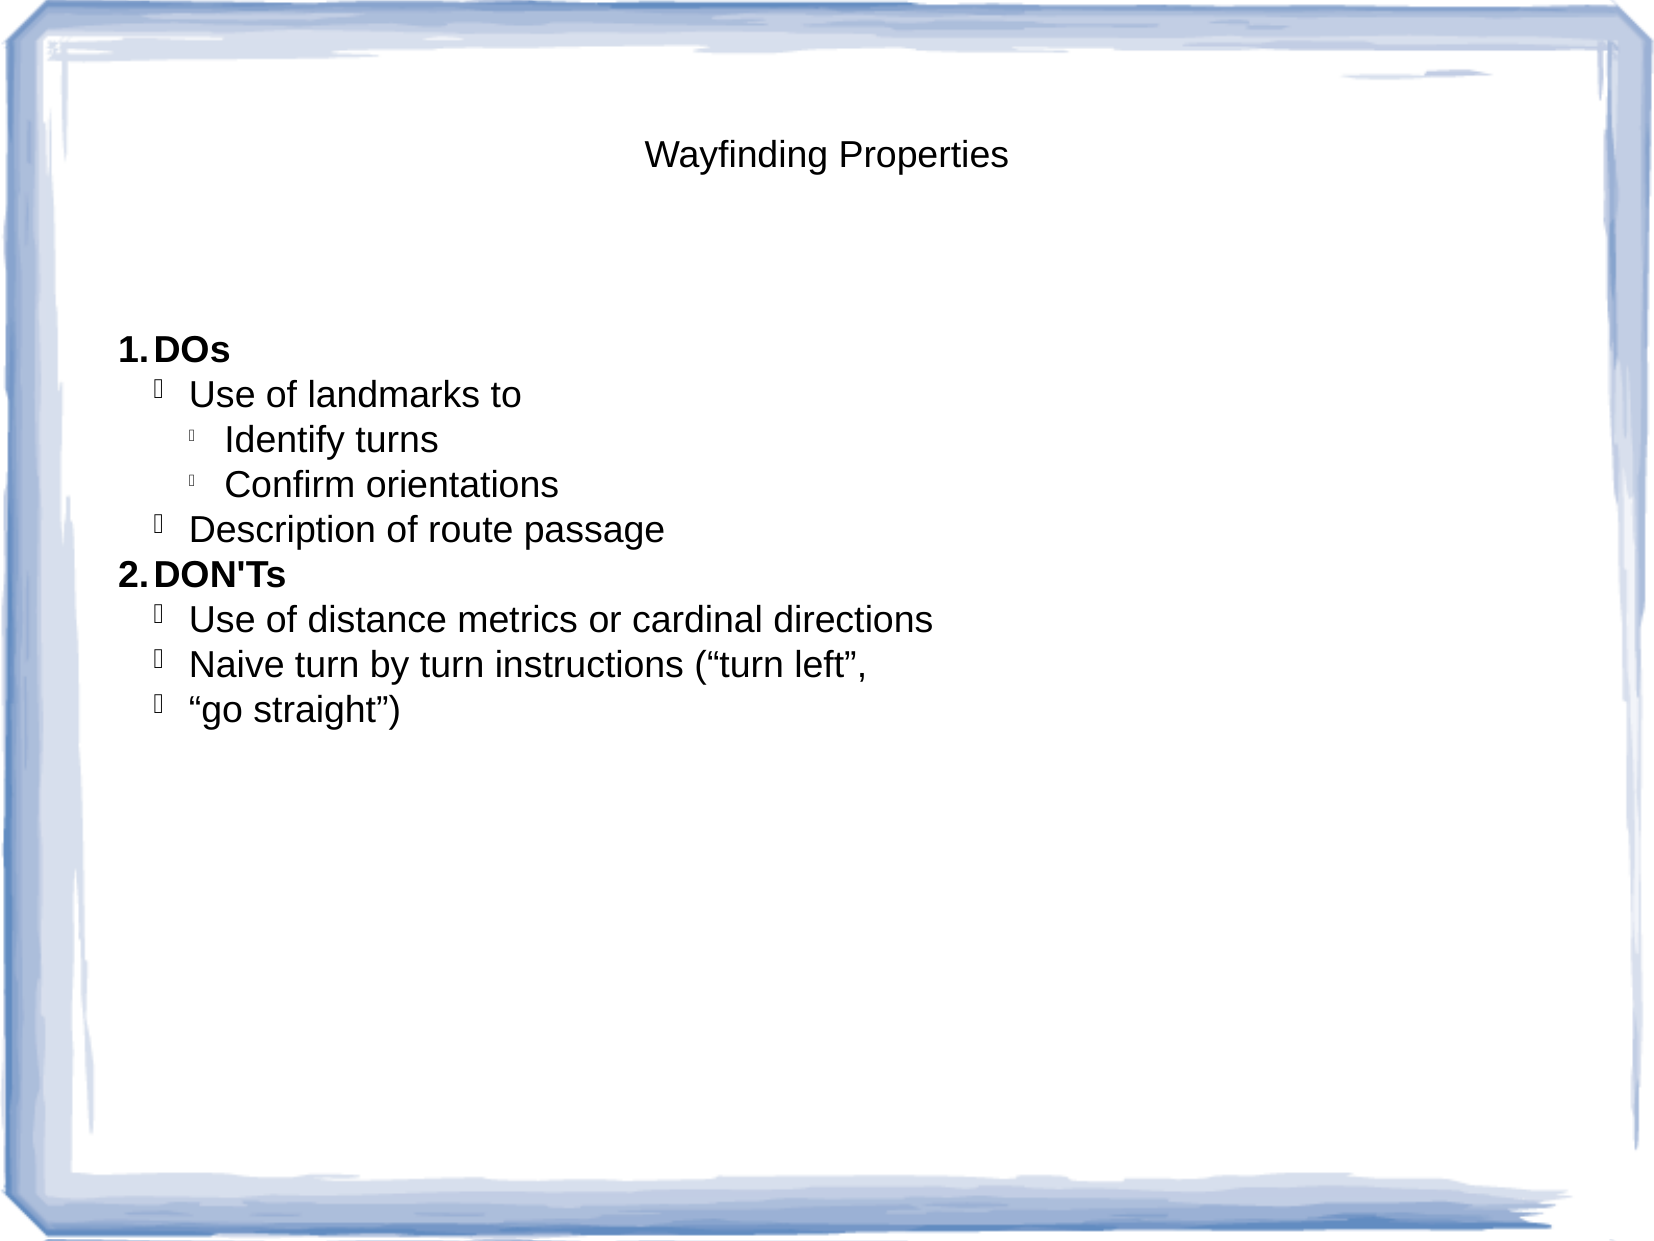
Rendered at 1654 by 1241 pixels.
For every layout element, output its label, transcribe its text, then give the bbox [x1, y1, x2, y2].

text_box Wayfinding Properties [82, 49, 1571, 257]
picture [0, 0, 1654, 1241]
text_box DOs Use of landmarks to Identify turns Confirm orientations Description of route passage DON'Ts Use of distance metrics or cardinal directions Naive turn by turn instructions (“turn left”, “go straight”) [118, 324, 1571, 1197]
